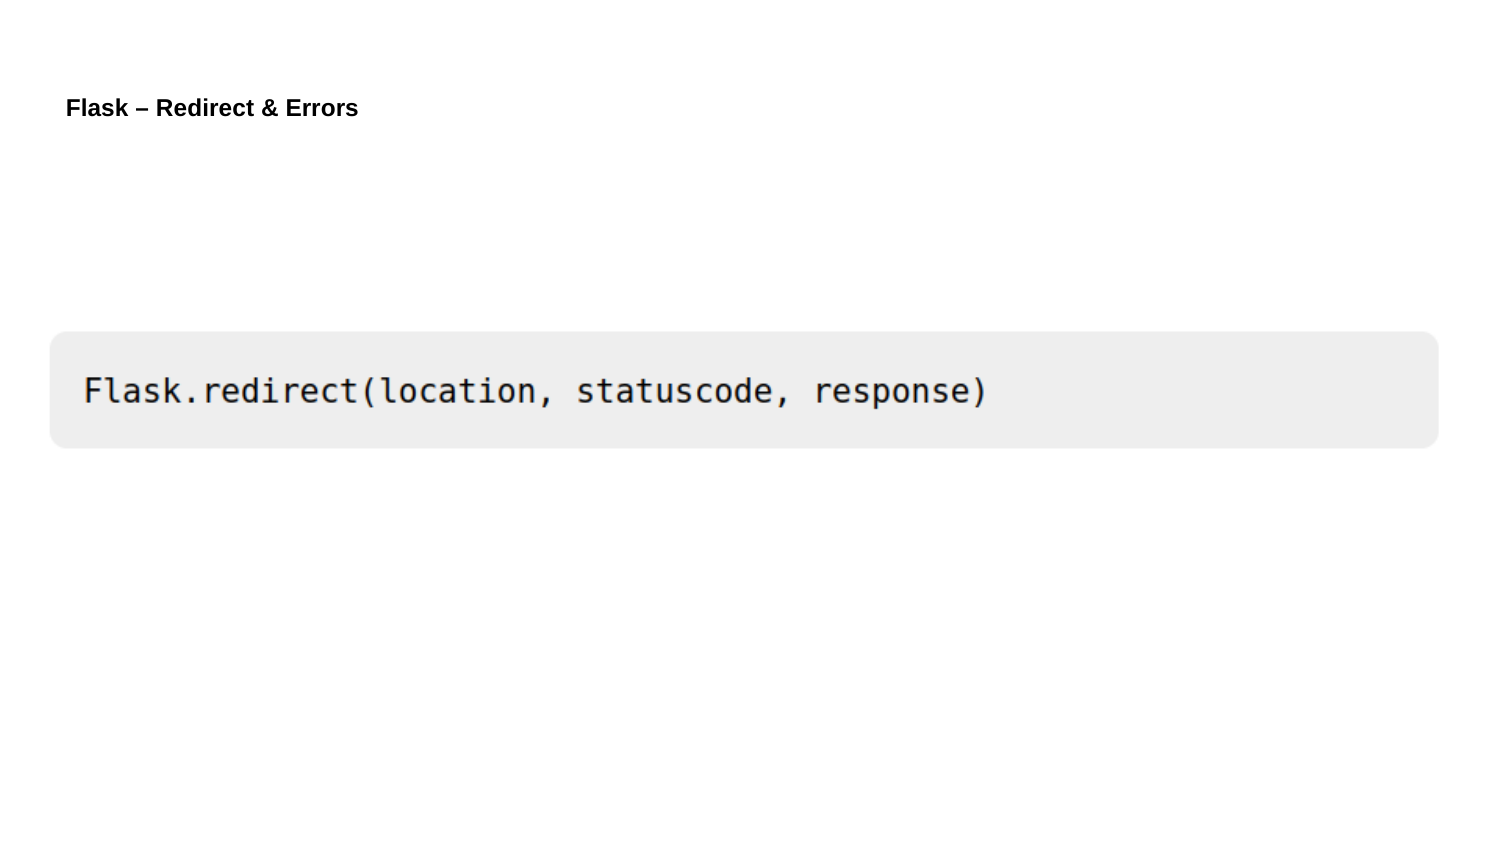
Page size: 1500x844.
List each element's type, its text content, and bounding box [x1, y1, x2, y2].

picture [36, 316, 1464, 474]
text_box Flask – Redirect & Errors [51, 72, 1449, 167]
